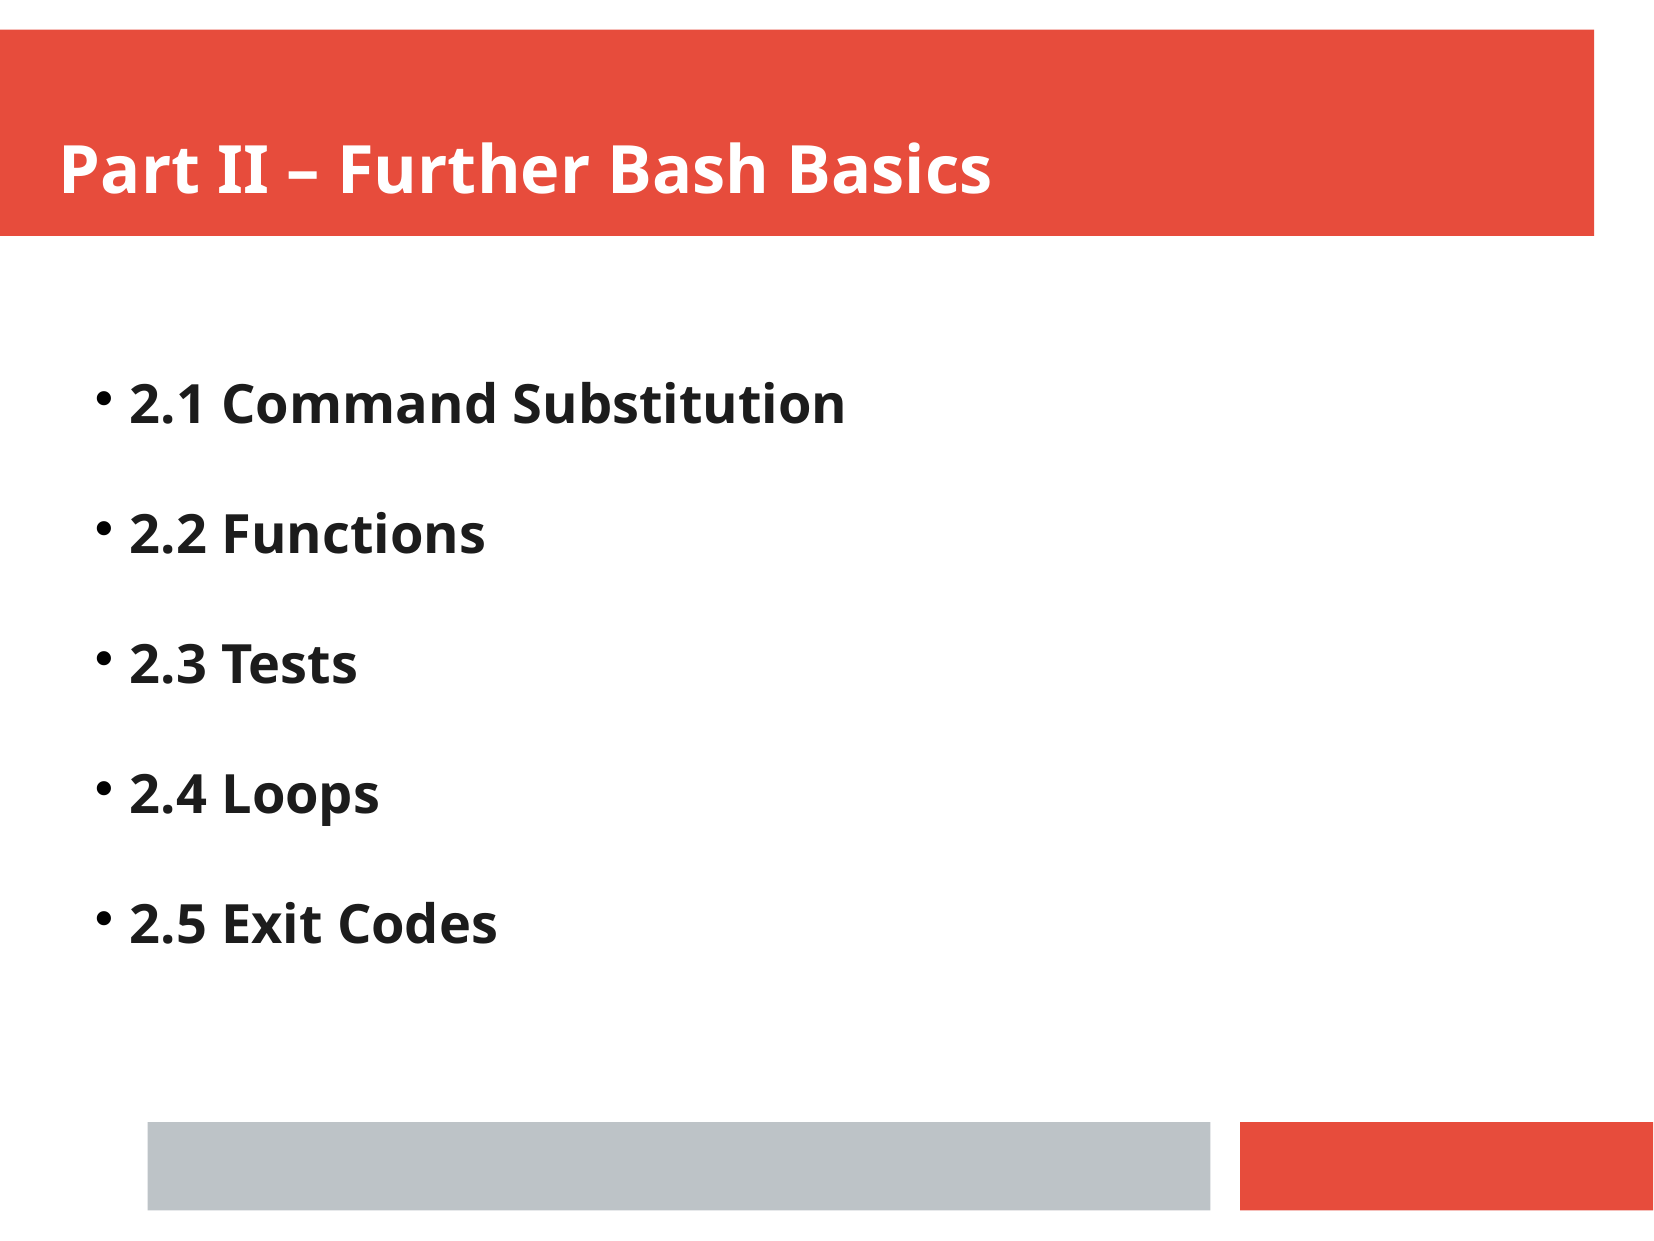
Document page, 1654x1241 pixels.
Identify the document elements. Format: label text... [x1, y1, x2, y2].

text_box Part II – Further Bash Basics [59, 59, 1595, 207]
text_box 2.1 Command Substitution 2.2 Functions 2.3 Tests 2.4 Loops 2.5 Exit Codes [59, 324, 1565, 1093]
